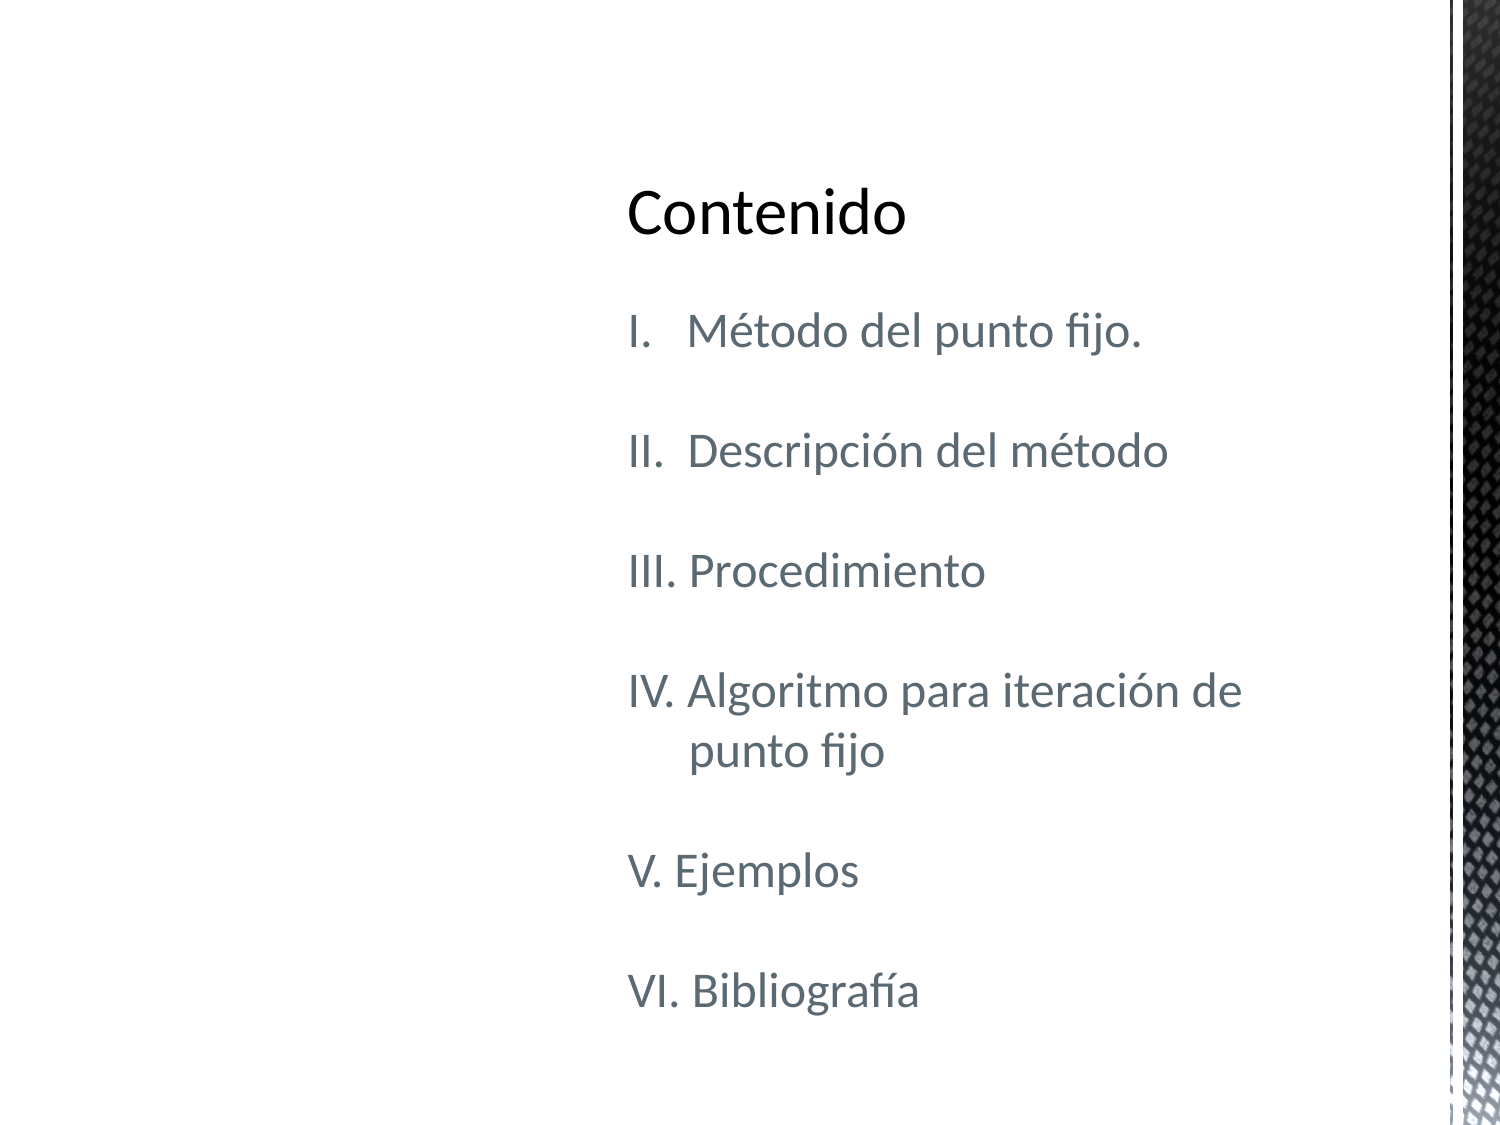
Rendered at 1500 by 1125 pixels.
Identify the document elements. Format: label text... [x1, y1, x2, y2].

text_box Contenido [612, 160, 1263, 279]
picture [1447, 0, 1500, 1125]
title I. Método del punto fijo. II. Descripción del método III. Procedimiento IV. Algoritmo para iteración de __ punto fijo V. Ejemplos VI. Bibliografía [612, 302, 1263, 1013]
